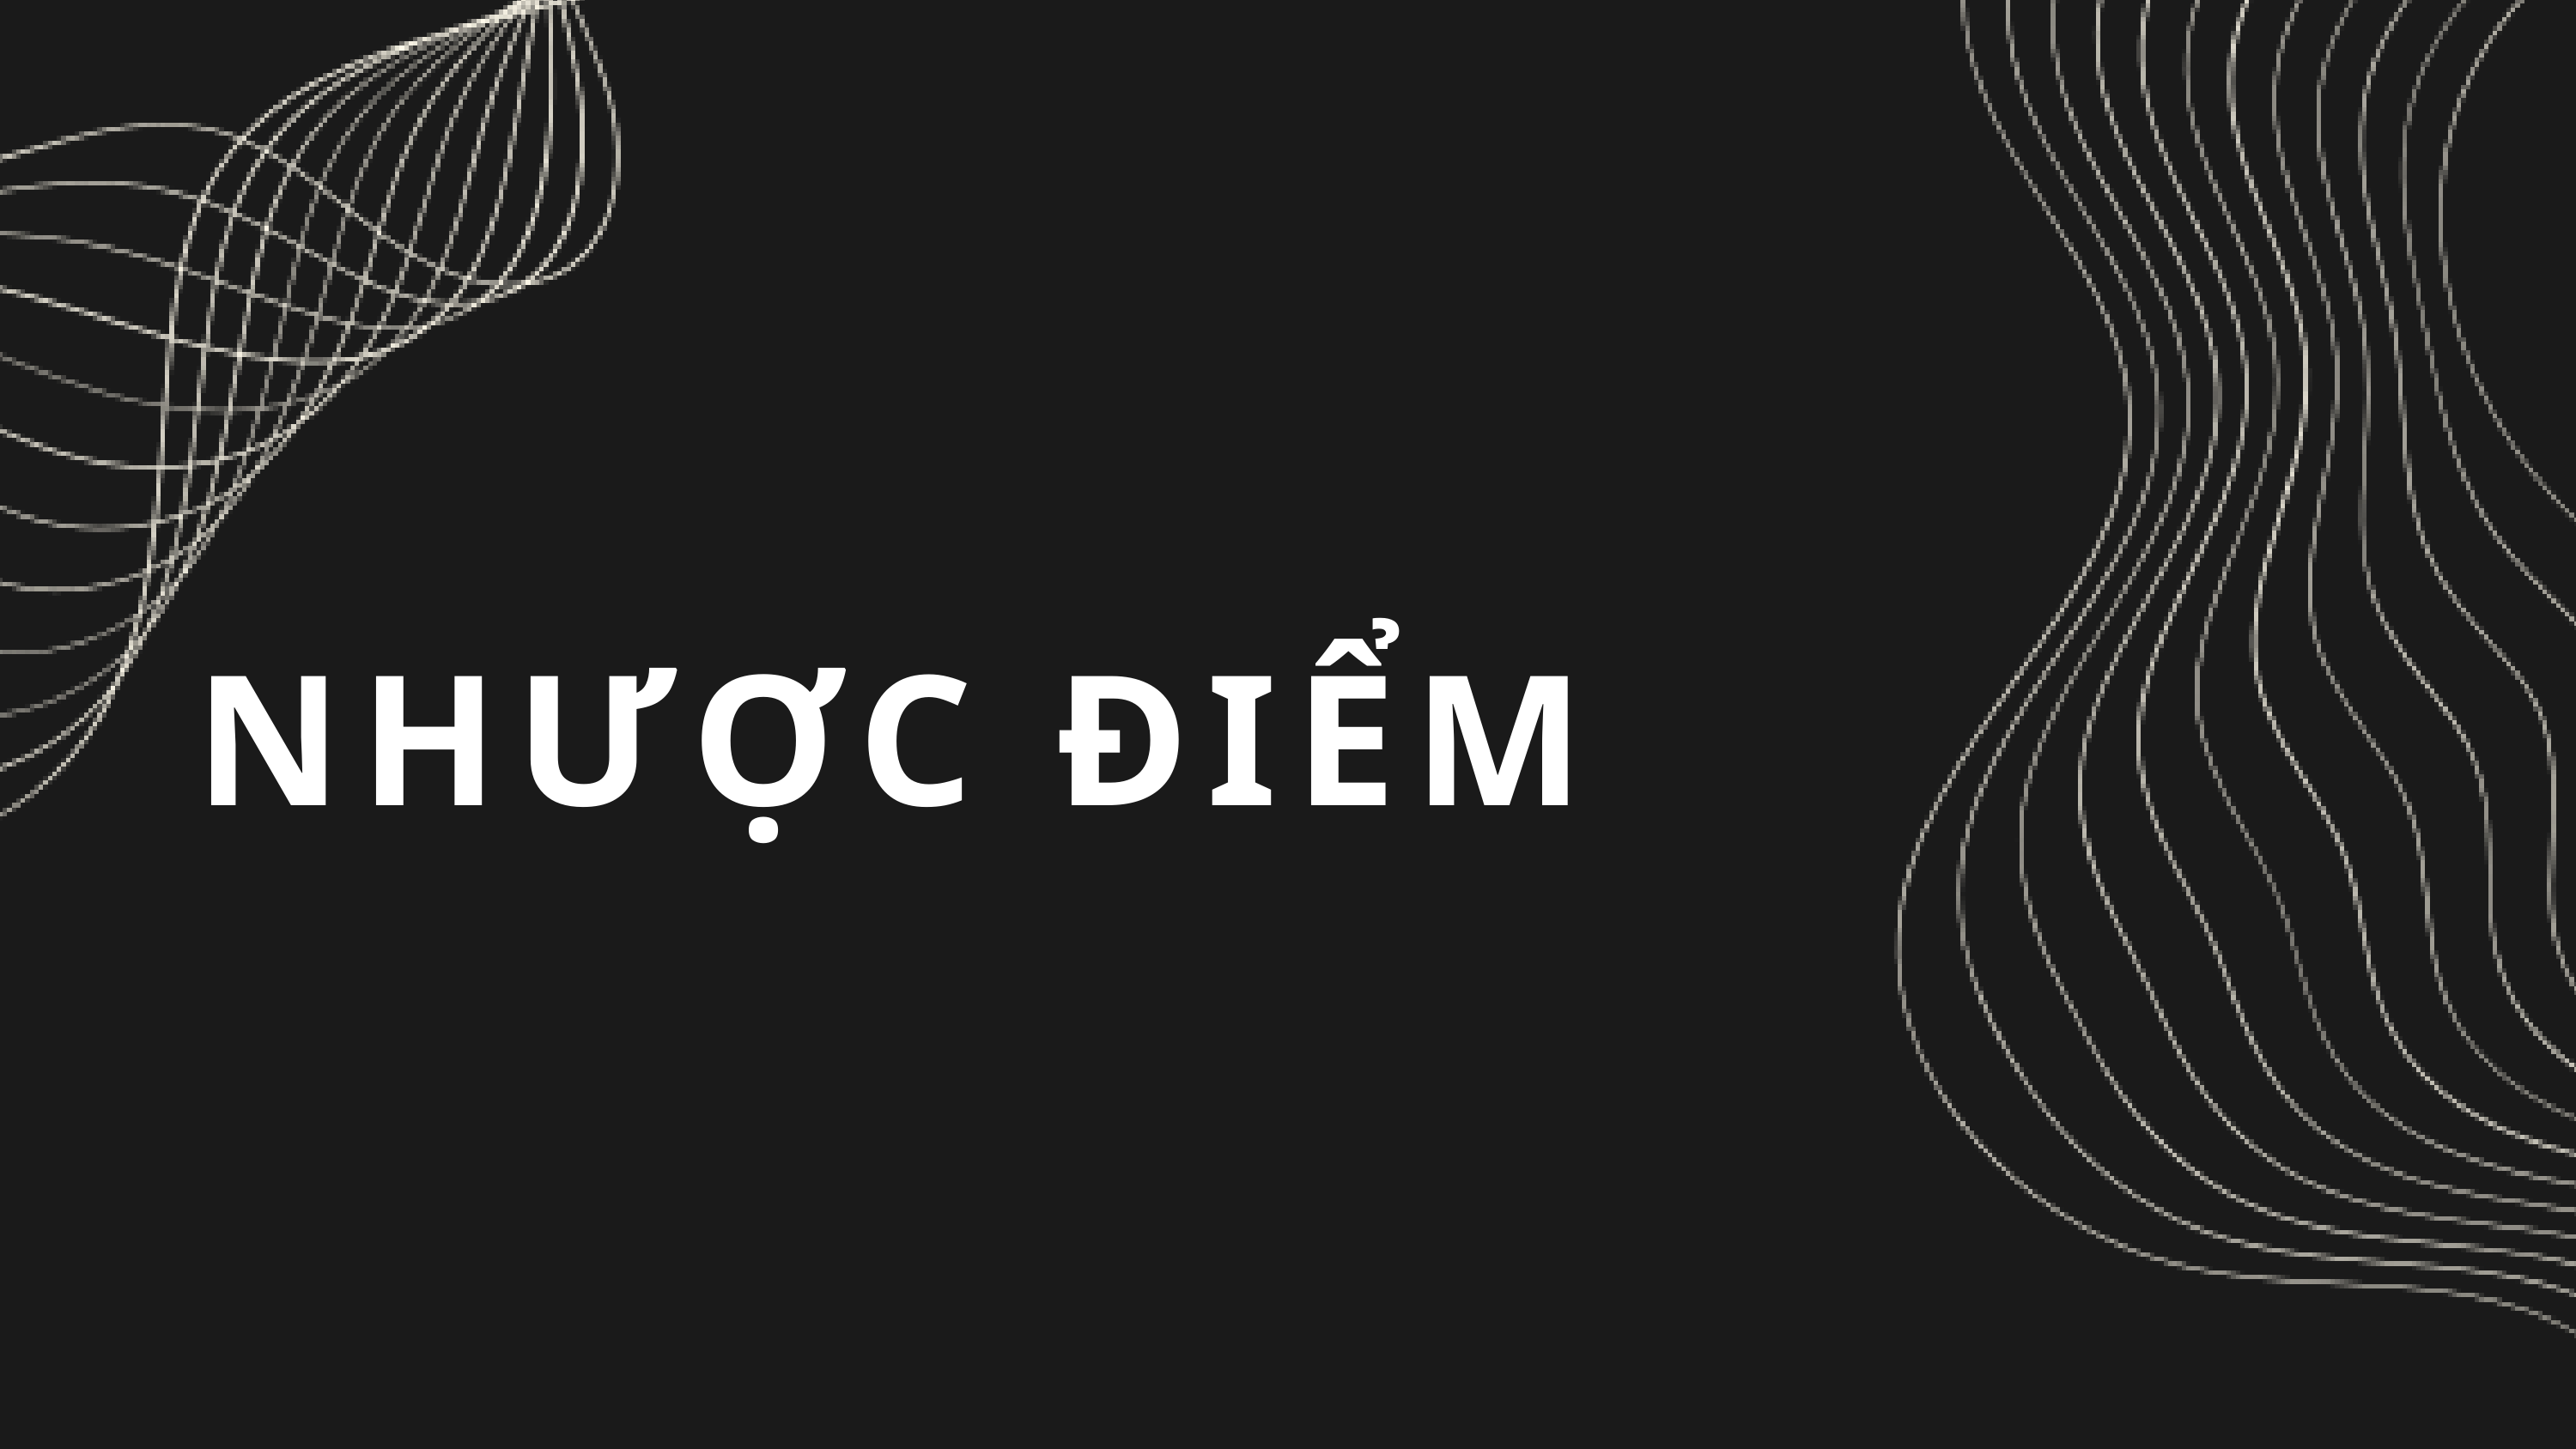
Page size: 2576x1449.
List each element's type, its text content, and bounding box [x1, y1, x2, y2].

text_box NHƯỢC ĐIỂM [196, 592, 1893, 842]
text_box [1893, 0, 2576, 1449]
text_box [0, 0, 1081, 844]
